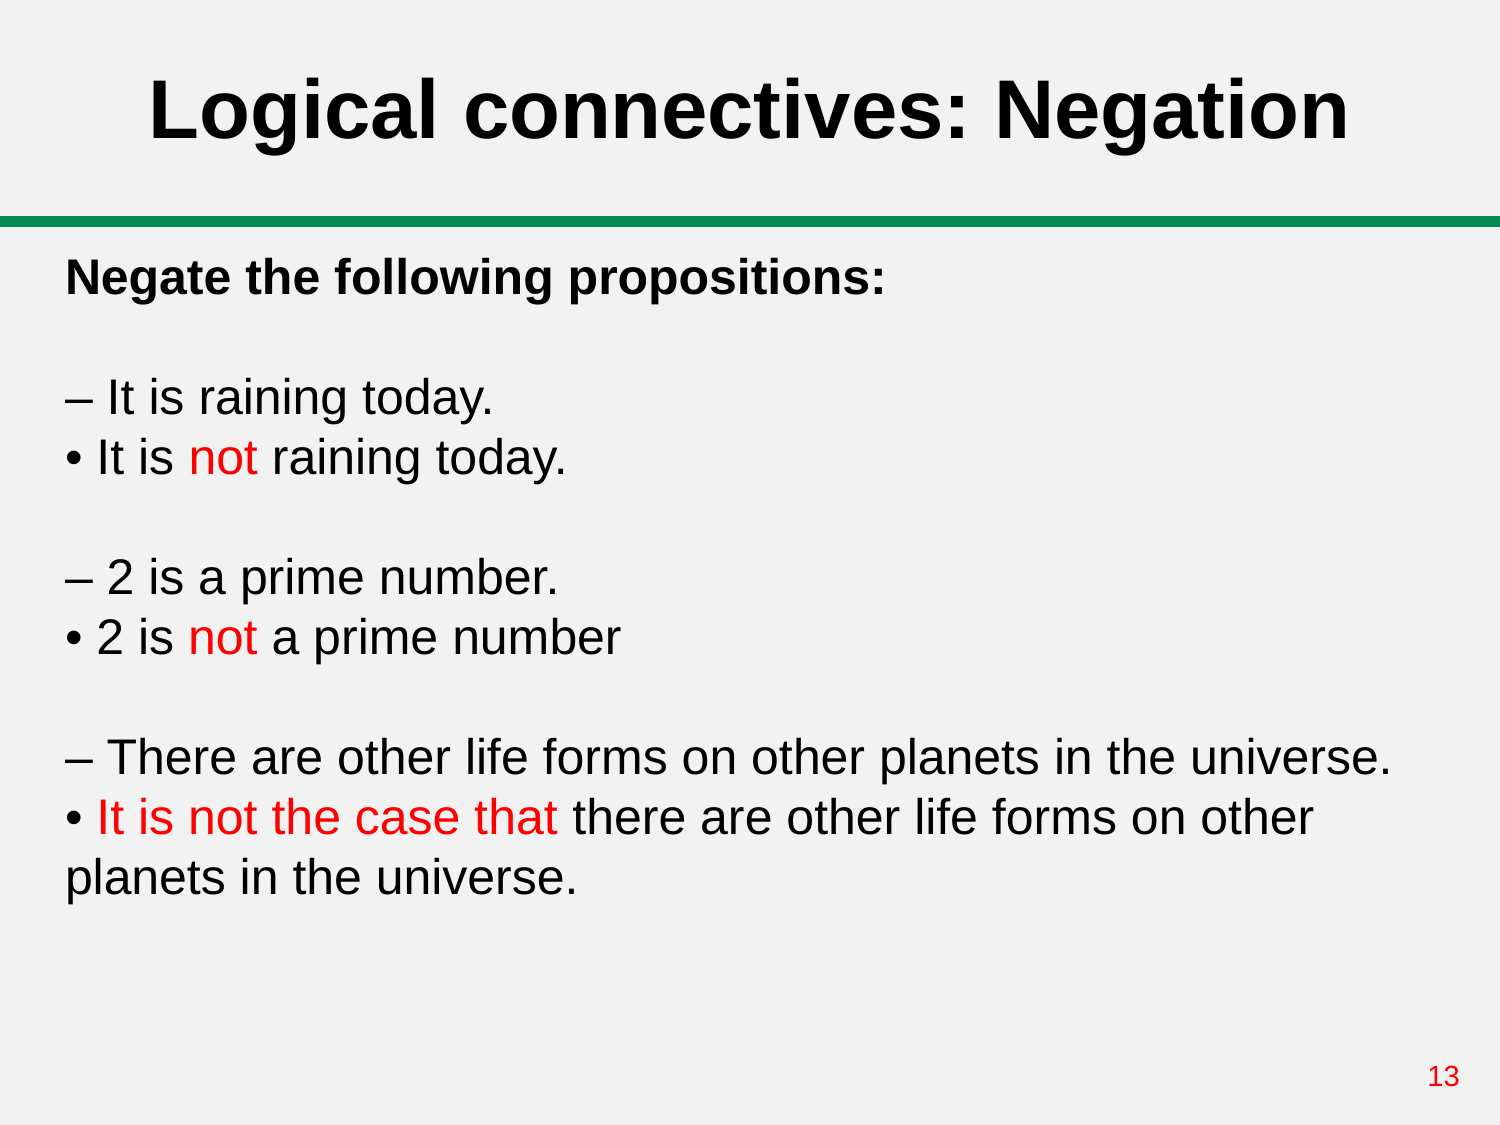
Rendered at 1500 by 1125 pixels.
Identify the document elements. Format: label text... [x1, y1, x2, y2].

text_box Negate the following propositions: – It is raining today. • It is not raining today. – 2 is a prime number. • 2 is not a prime number – There are other life forms on other planets in the universe. • It is not the case that there are other life forms on other planets in the universe. [49, 237, 1463, 913]
title Logical connectives: Negation [0, 0, 1500, 163]
